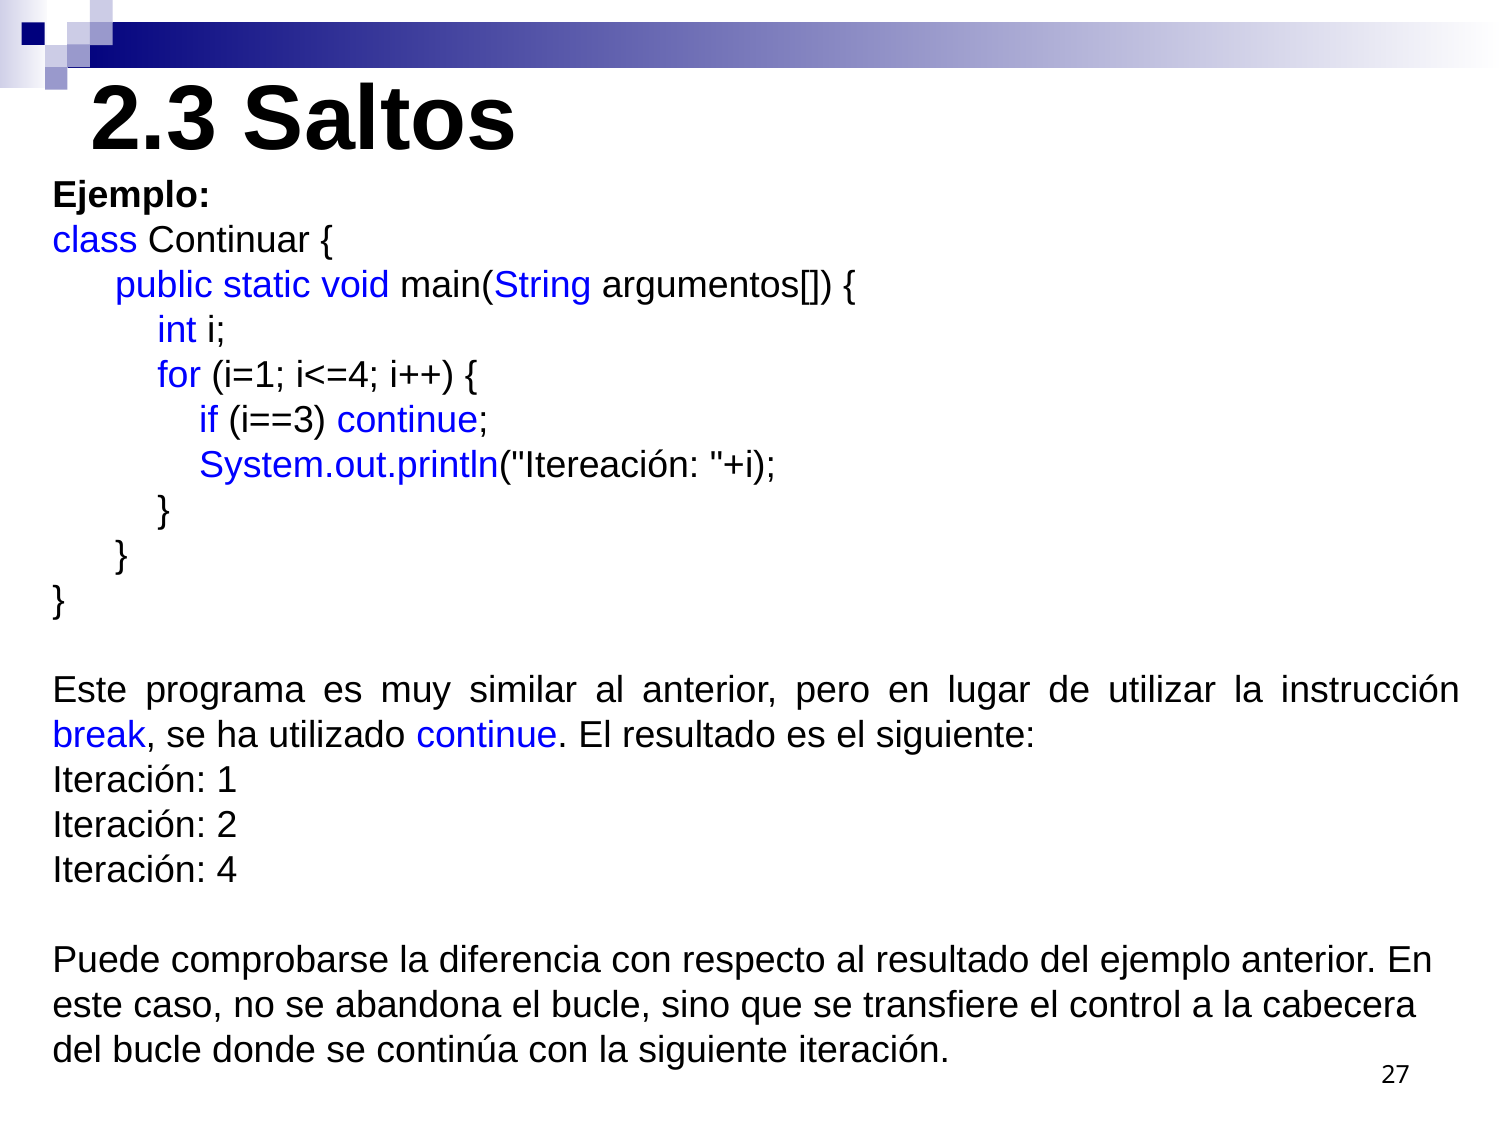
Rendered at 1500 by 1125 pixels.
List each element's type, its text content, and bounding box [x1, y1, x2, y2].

slide_number 27 [1074, 1078, 1426, 1101]
text_box Ejemplo: class Continuar { public static void main(String argumentos[]) { int i; for (i=1; i<=4; i++) { if (i==3) continue; System.out.println("Itereación: "+i); } } } Este programa es muy similar al anterior, pero en lugar de utilizar la instrucción break, se ha utilizado continue. El resultado es el siguiente: Iteración: 1 Iteración: 2 Iteración: 4 Puede comprobarse la diferencia con respecto al resultado del ejemplo anterior. En este caso, no se abandona el bucle, sino que se transfiere el control a la cabecera del bucle donde se continúa con la siguiente iteración. [37, 162, 1475, 1078]
text_box 2.3 Saltos [74, 0, 1425, 162]
